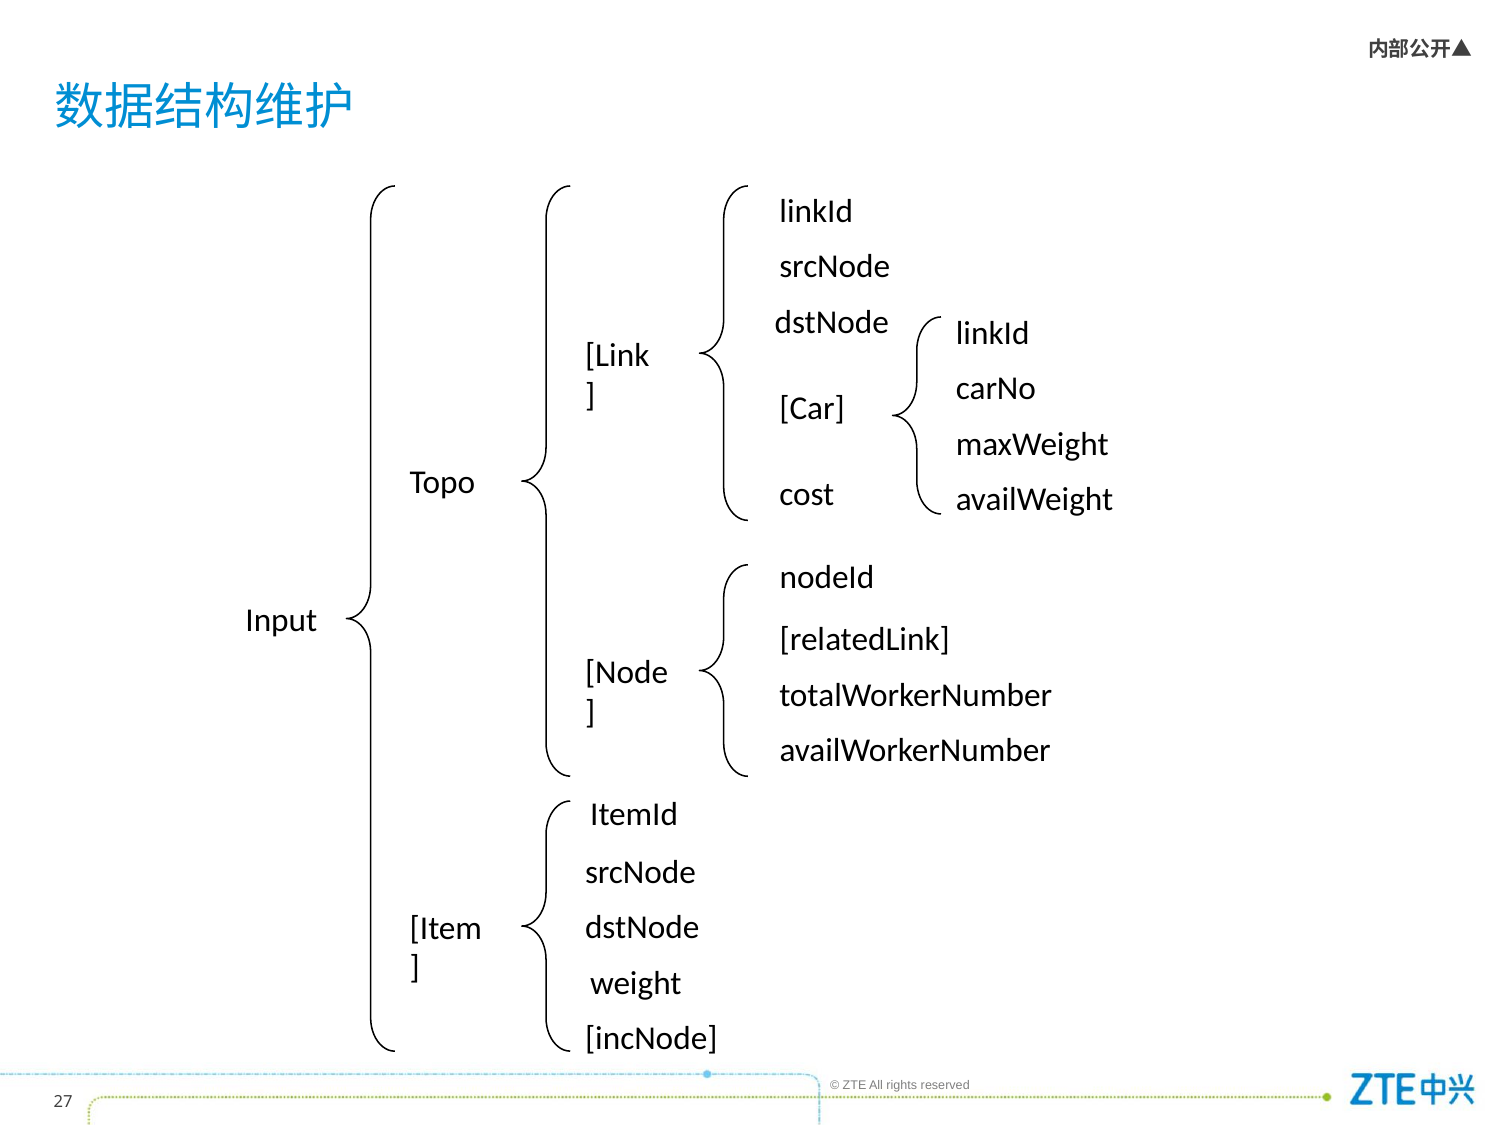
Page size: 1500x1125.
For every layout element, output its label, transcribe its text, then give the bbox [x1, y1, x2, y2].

text_box nodeId [764, 548, 896, 603]
title 数据结构维护 [54, 74, 1453, 233]
text_box [Node] [570, 642, 691, 738]
text_box [699, 185, 748, 521]
text_box availWorkerNumber [764, 720, 1089, 776]
text_box [521, 185, 571, 777]
text_box dstNode [759, 292, 908, 348]
picture [0, 281, 1500, 1125]
text_box [Link] [570, 325, 673, 421]
text_box [Item] [394, 898, 498, 993]
text_box weight [575, 953, 724, 1008]
text_box [incNode] [570, 1008, 770, 1064]
text_box cost [764, 465, 940, 520]
text_box dstNode [570, 898, 719, 953]
text_box [346, 185, 395, 1052]
text_box [Car] [764, 378, 916, 434]
text_box carNo [940, 358, 1089, 414]
text_box [relatedLink] [764, 610, 971, 665]
text_box Topo [394, 453, 498, 508]
text_box [892, 317, 940, 514]
text_box srcNode [570, 842, 719, 898]
text_box maxWeight [940, 414, 1135, 469]
text_box linkId [940, 303, 1089, 358]
text_box Input [230, 590, 334, 646]
text_box [521, 801, 571, 1052]
text_box availWeight [940, 469, 1135, 525]
text_box linkId [764, 181, 913, 237]
text_box [699, 564, 748, 777]
text_box totalWorkerNumber [764, 665, 1080, 720]
text_box ItemId [575, 784, 724, 840]
text_box srcNode [764, 237, 913, 292]
